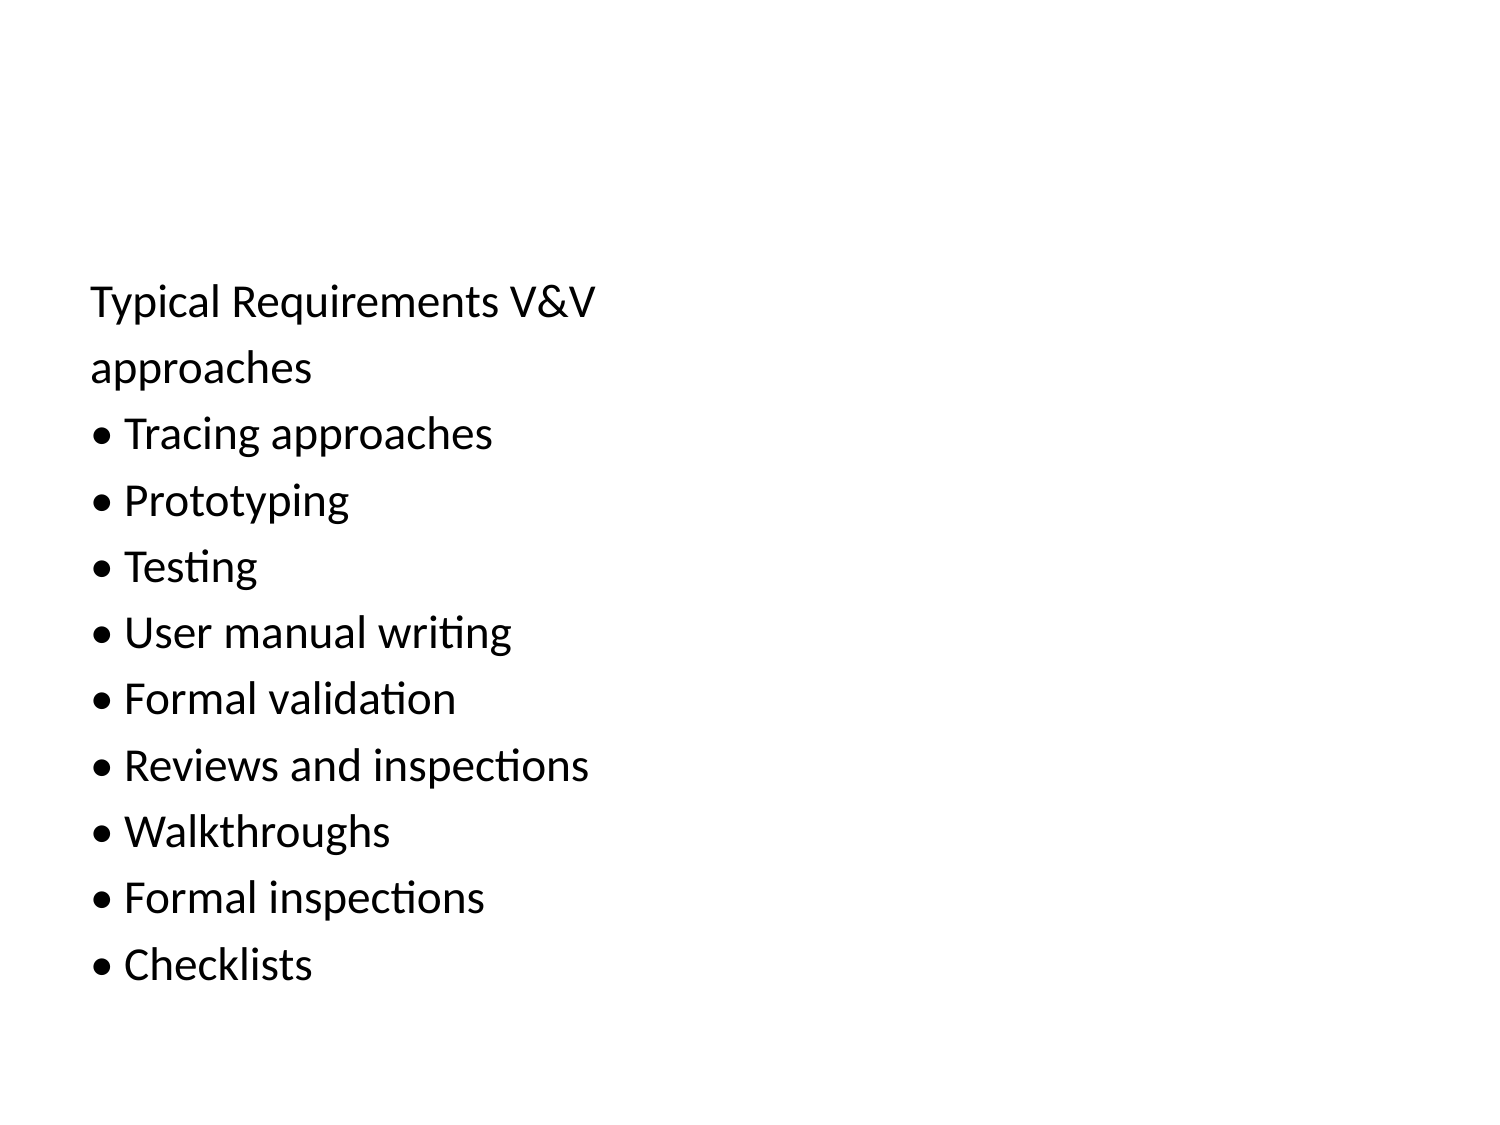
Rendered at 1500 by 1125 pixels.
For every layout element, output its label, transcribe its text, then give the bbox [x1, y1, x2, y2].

list Typical Requirements V&V approaches • Tracing approaches • Prototyping • Testing • User manual writing • Formal validation • Reviews and inspections • Walkthroughs • Formal inspections • Checklists [75, 262, 1425, 1005]
